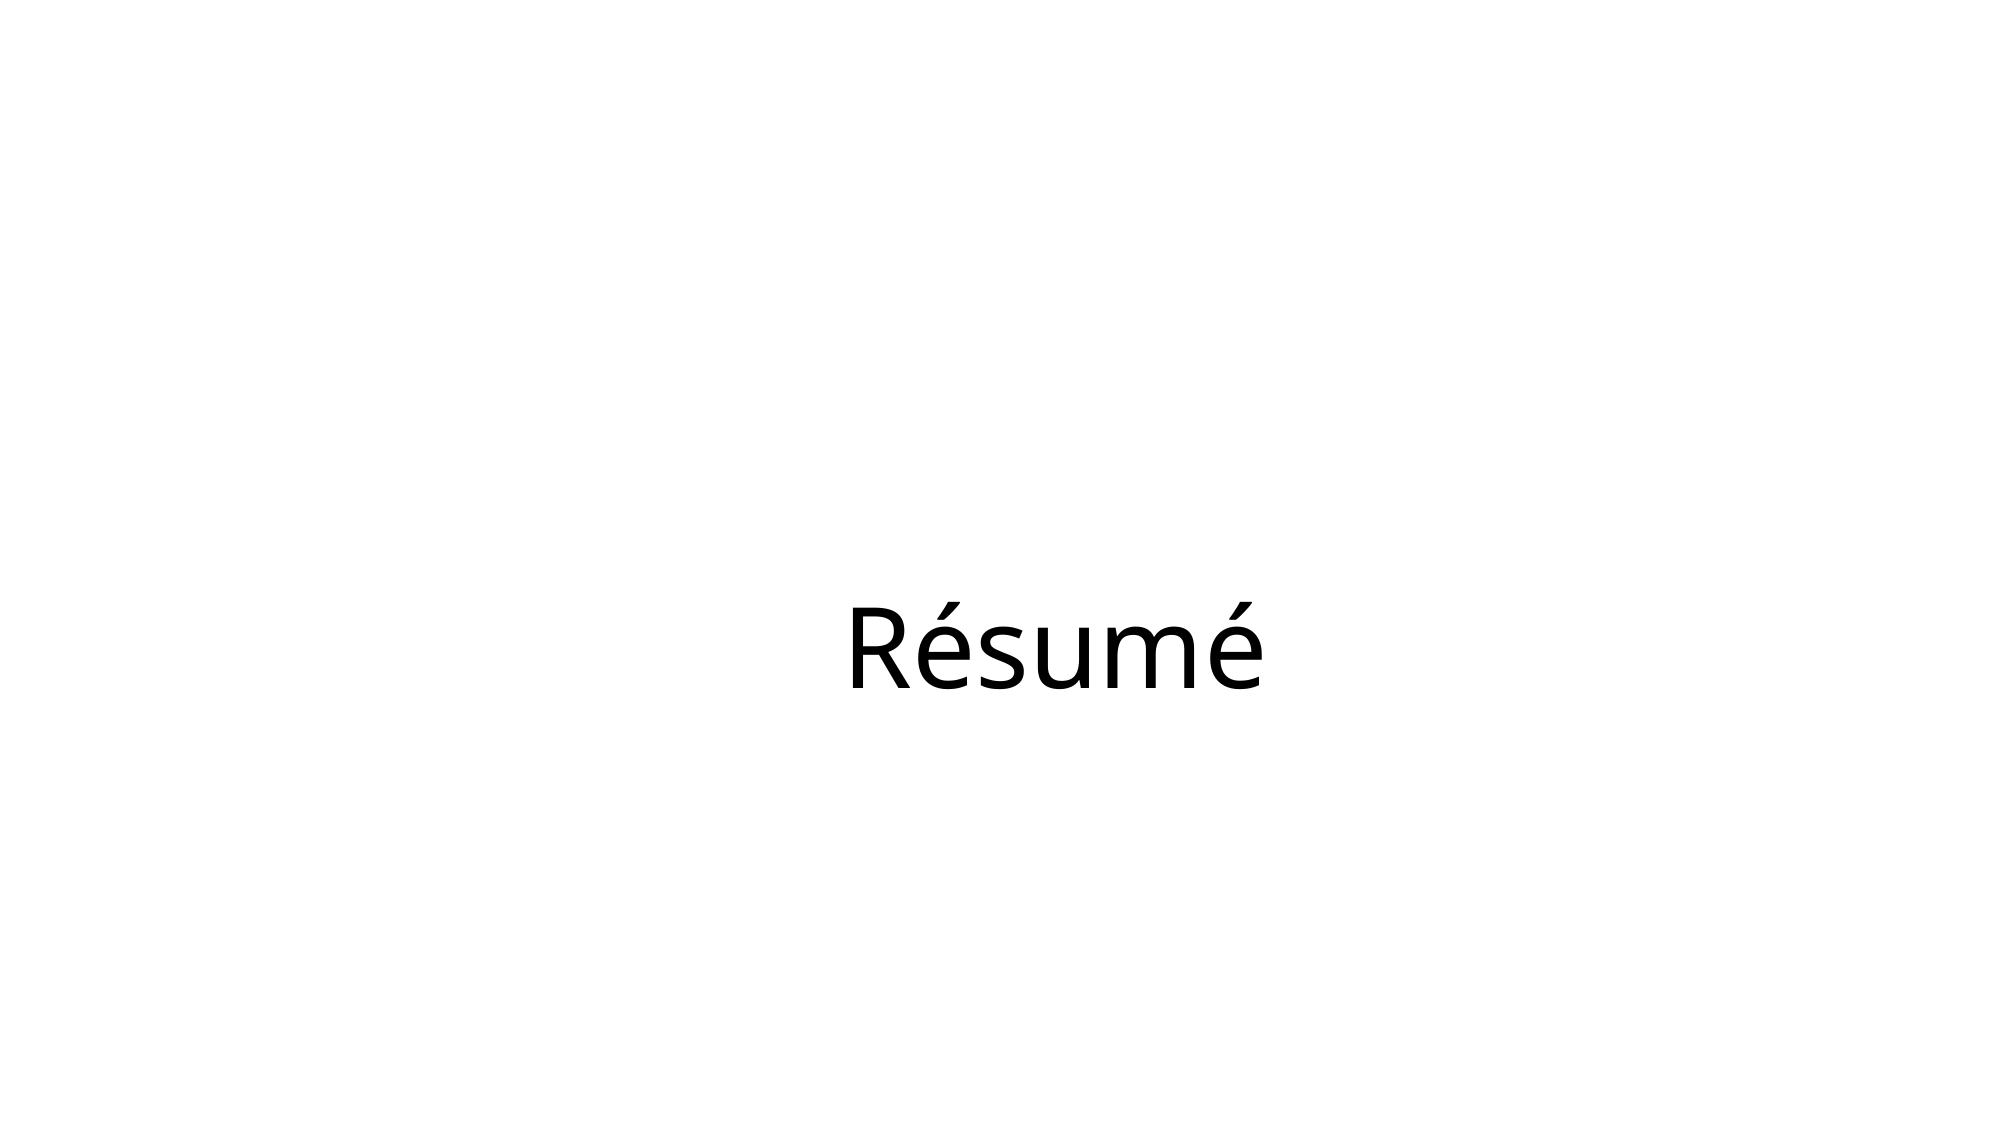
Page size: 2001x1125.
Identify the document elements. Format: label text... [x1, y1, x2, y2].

title Résumé [249, 184, 1860, 720]
